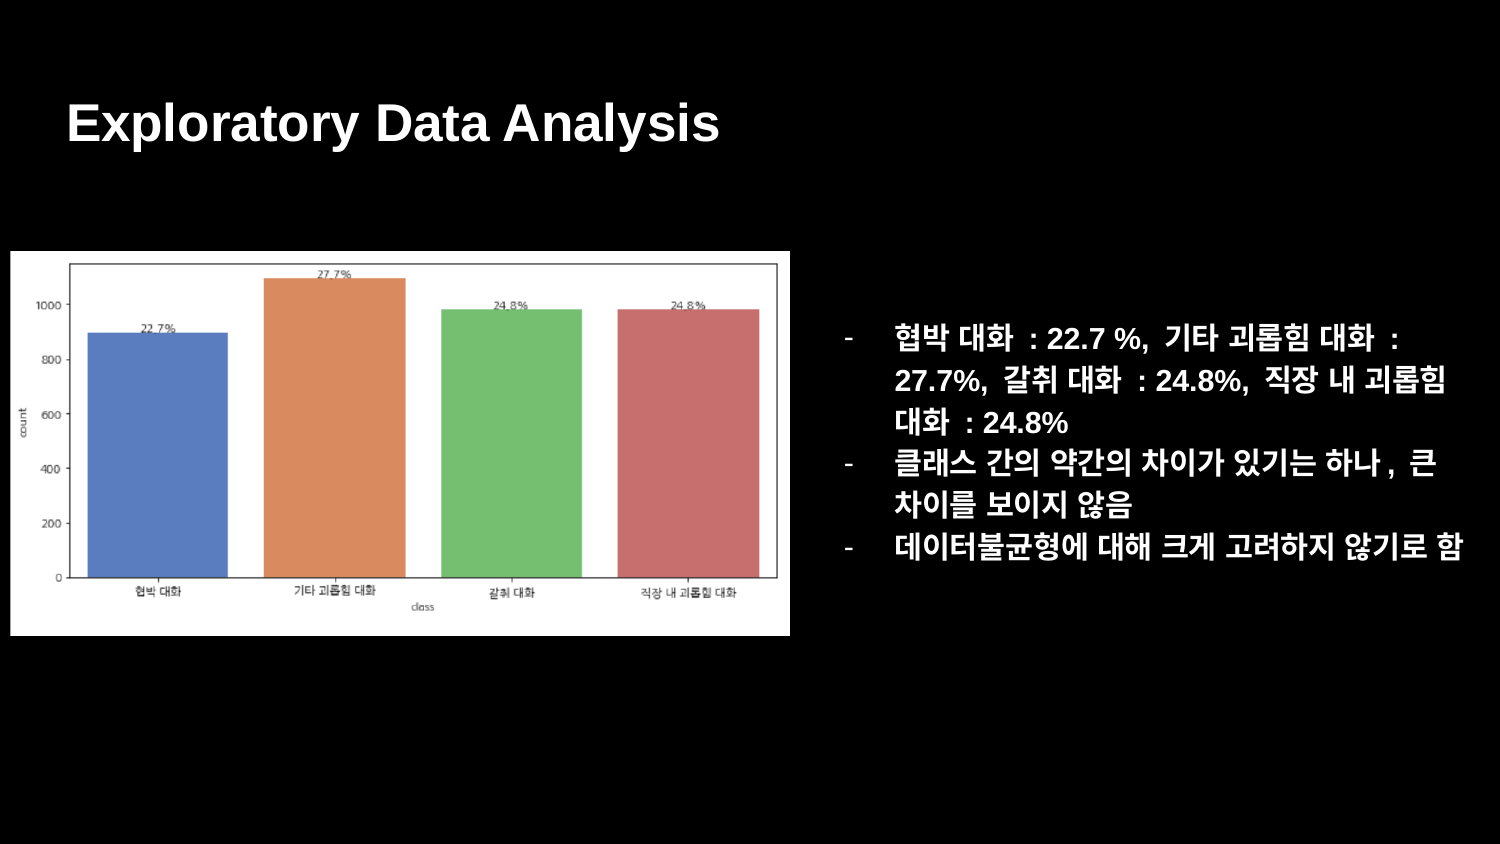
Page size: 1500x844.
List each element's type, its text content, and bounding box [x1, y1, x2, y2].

list 협박 대화 : 22.7 %, 기타 괴롭힘 대화 : 27.7%, 갈취 대화 : 24.8%, 직장 내 괴롭힘 대화 : 24.8% 클래스 간의 약간의 차이가 있기는 하나, 큰 차이를 보이지 않음 데이터불균형에 대해 크게 고려하지 않기로 함 [808, 298, 1483, 605]
picture [10, 251, 791, 637]
title Exploratory Data Analysis [51, 72, 1449, 167]
